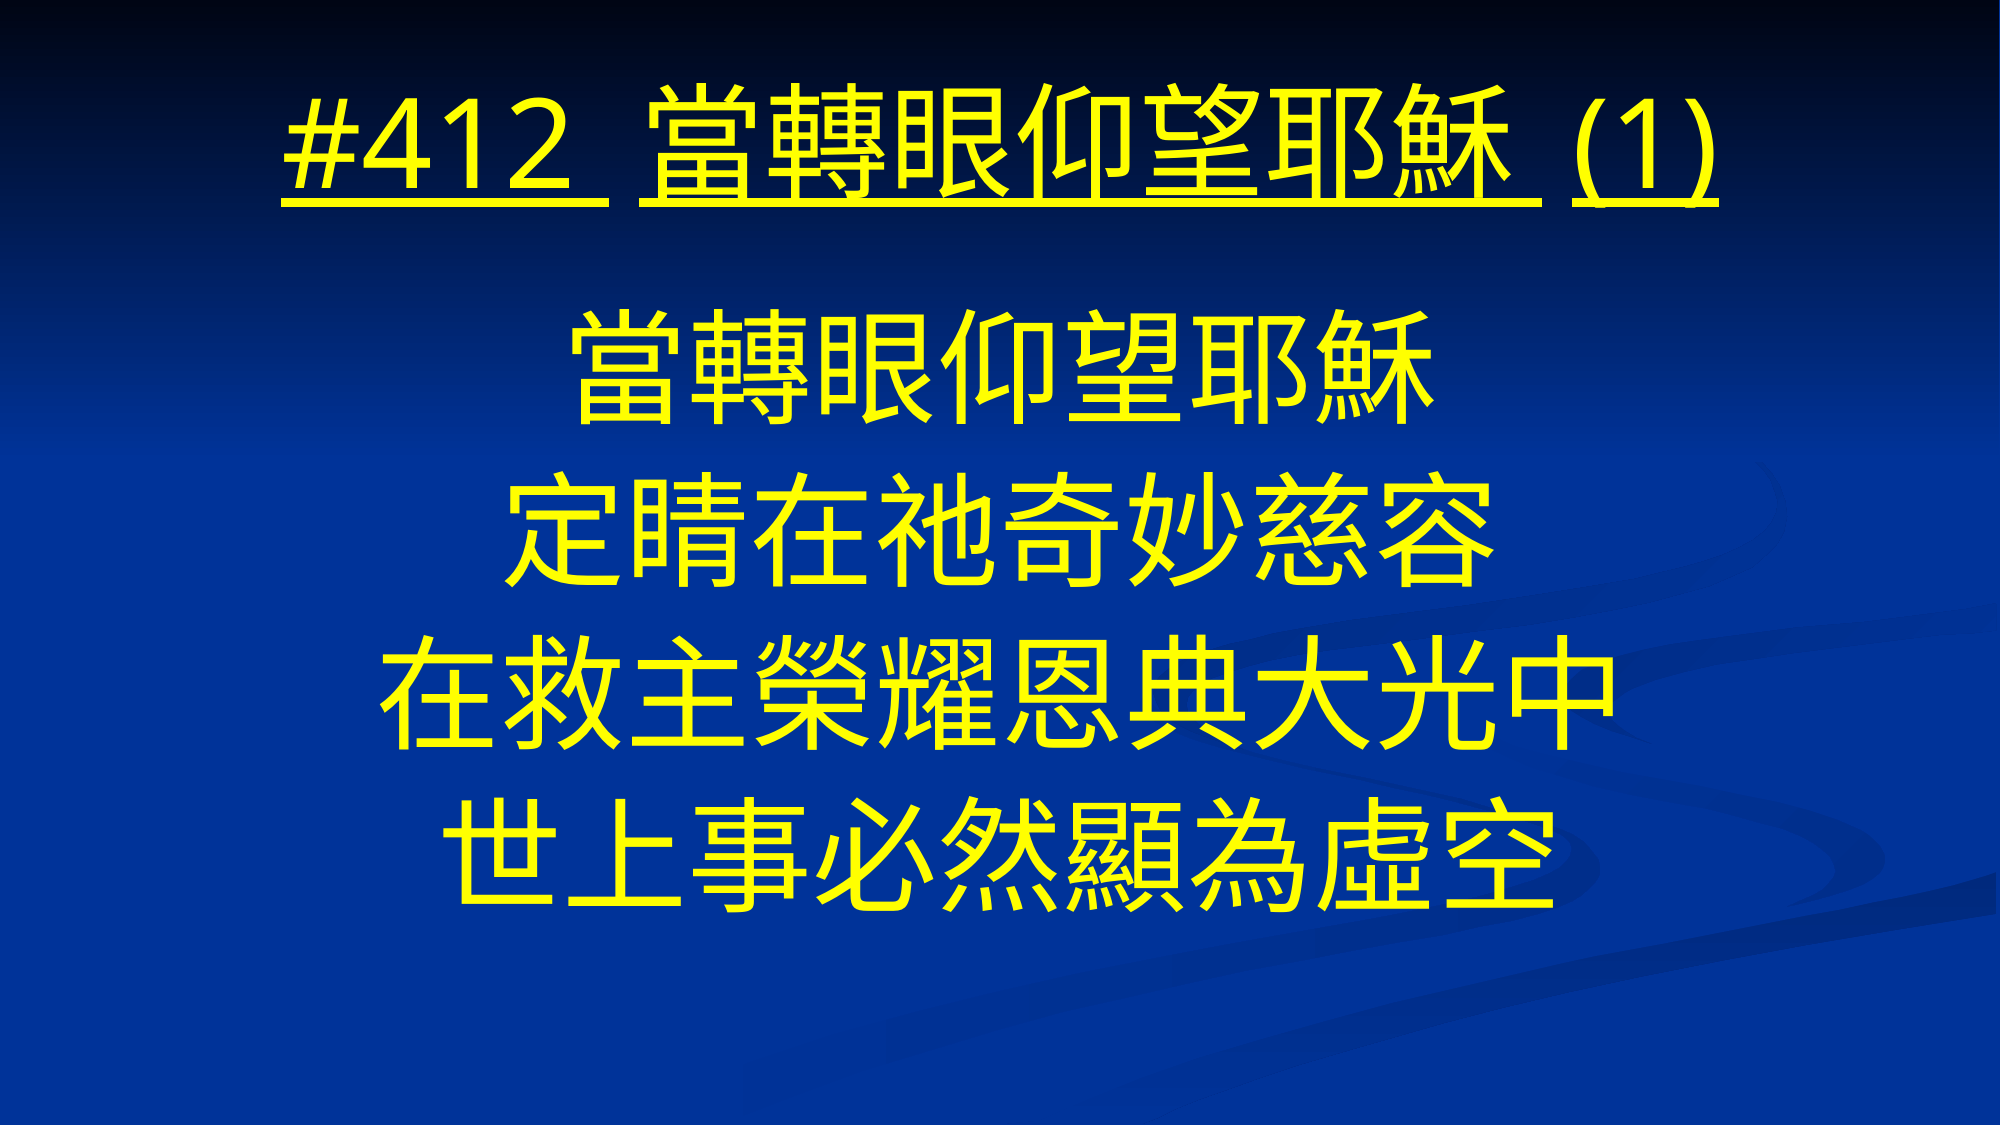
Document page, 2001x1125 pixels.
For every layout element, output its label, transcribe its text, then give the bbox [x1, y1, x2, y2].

list 當轉眼仰望耶穌 定睛在祂奇妙慈容 在救主榮耀恩典大光中 世上事必然顯為虛空 [54, 282, 1945, 1025]
title #412 當轉眼仰望耶穌 (1) [99, 45, 1900, 233]
